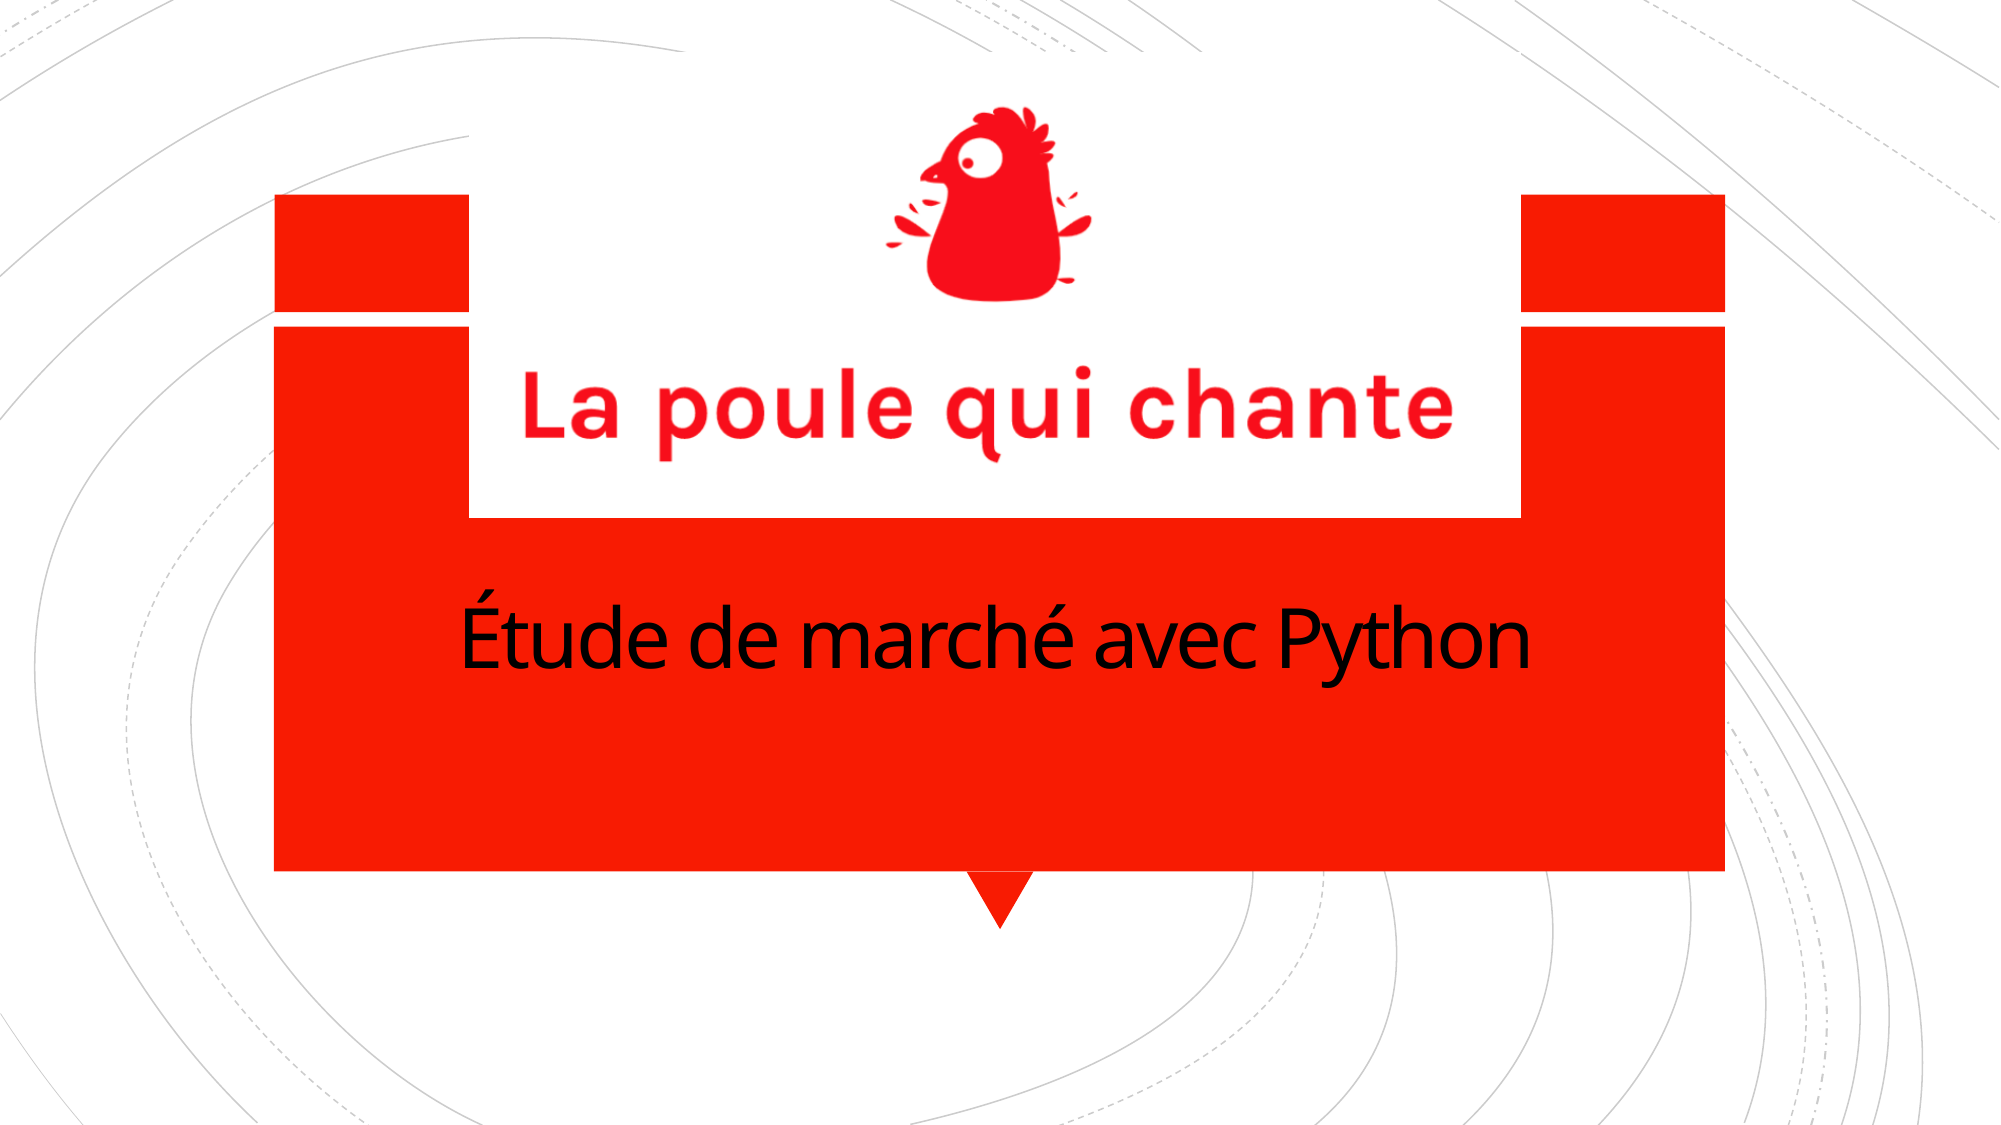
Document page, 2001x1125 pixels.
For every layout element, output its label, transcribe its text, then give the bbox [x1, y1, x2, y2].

picture [468, 52, 1521, 519]
title Étude de marché avec Python [124, 557, 1870, 685]
